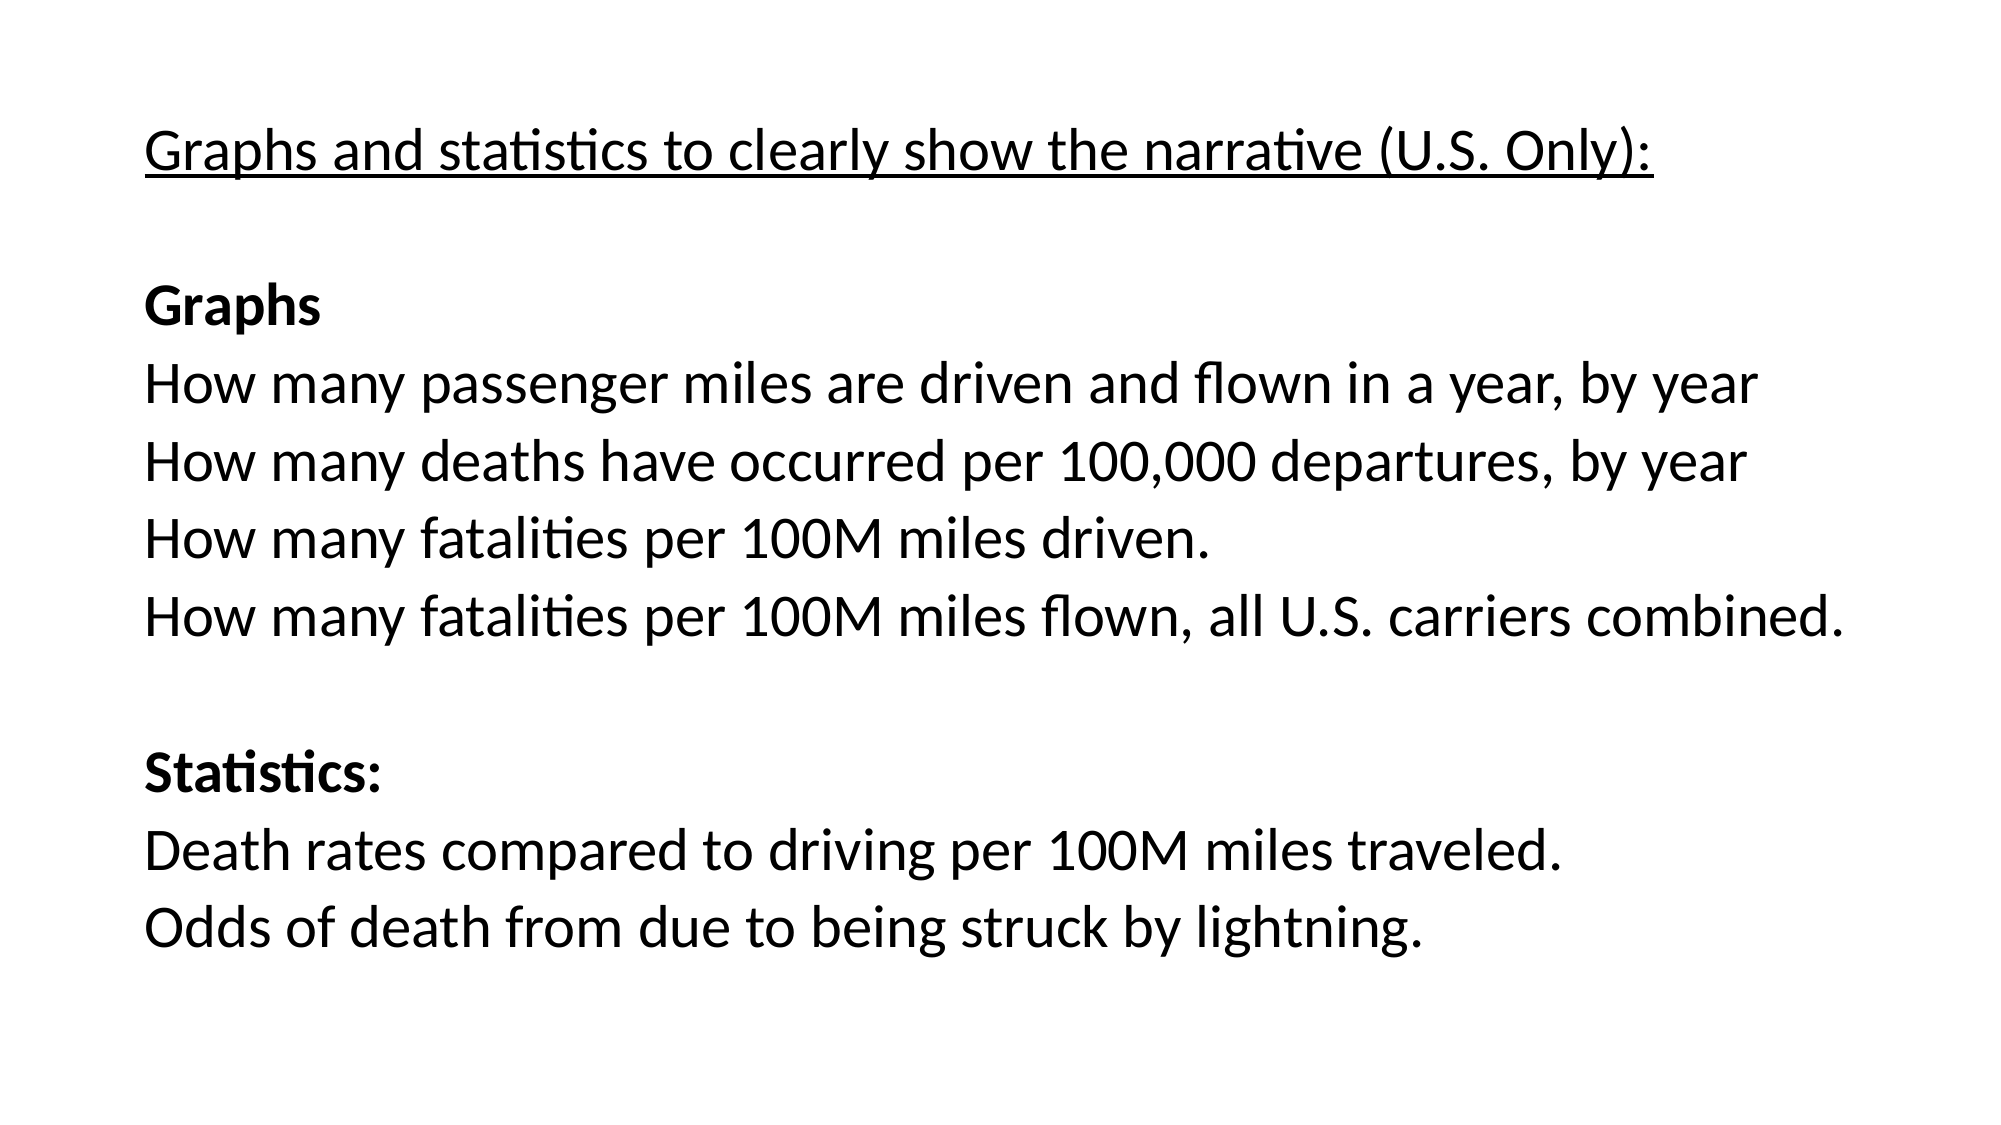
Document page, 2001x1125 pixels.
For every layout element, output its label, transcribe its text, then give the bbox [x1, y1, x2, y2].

title Graphs and statistics to clearly show the narrative (U.S. Only): Graphs How many passenger miles are driven and flown in a year, by year How many deaths have occurred per 100,000 departures, by year How many fatalities per 100M miles driven. How many fatalities per 100M miles flown, all U.S. carriers combined. Statistics: Death rates compared to driving per 100M miles traveled. Odds of death from due to being struck by lightning. [129, 69, 1871, 1055]
